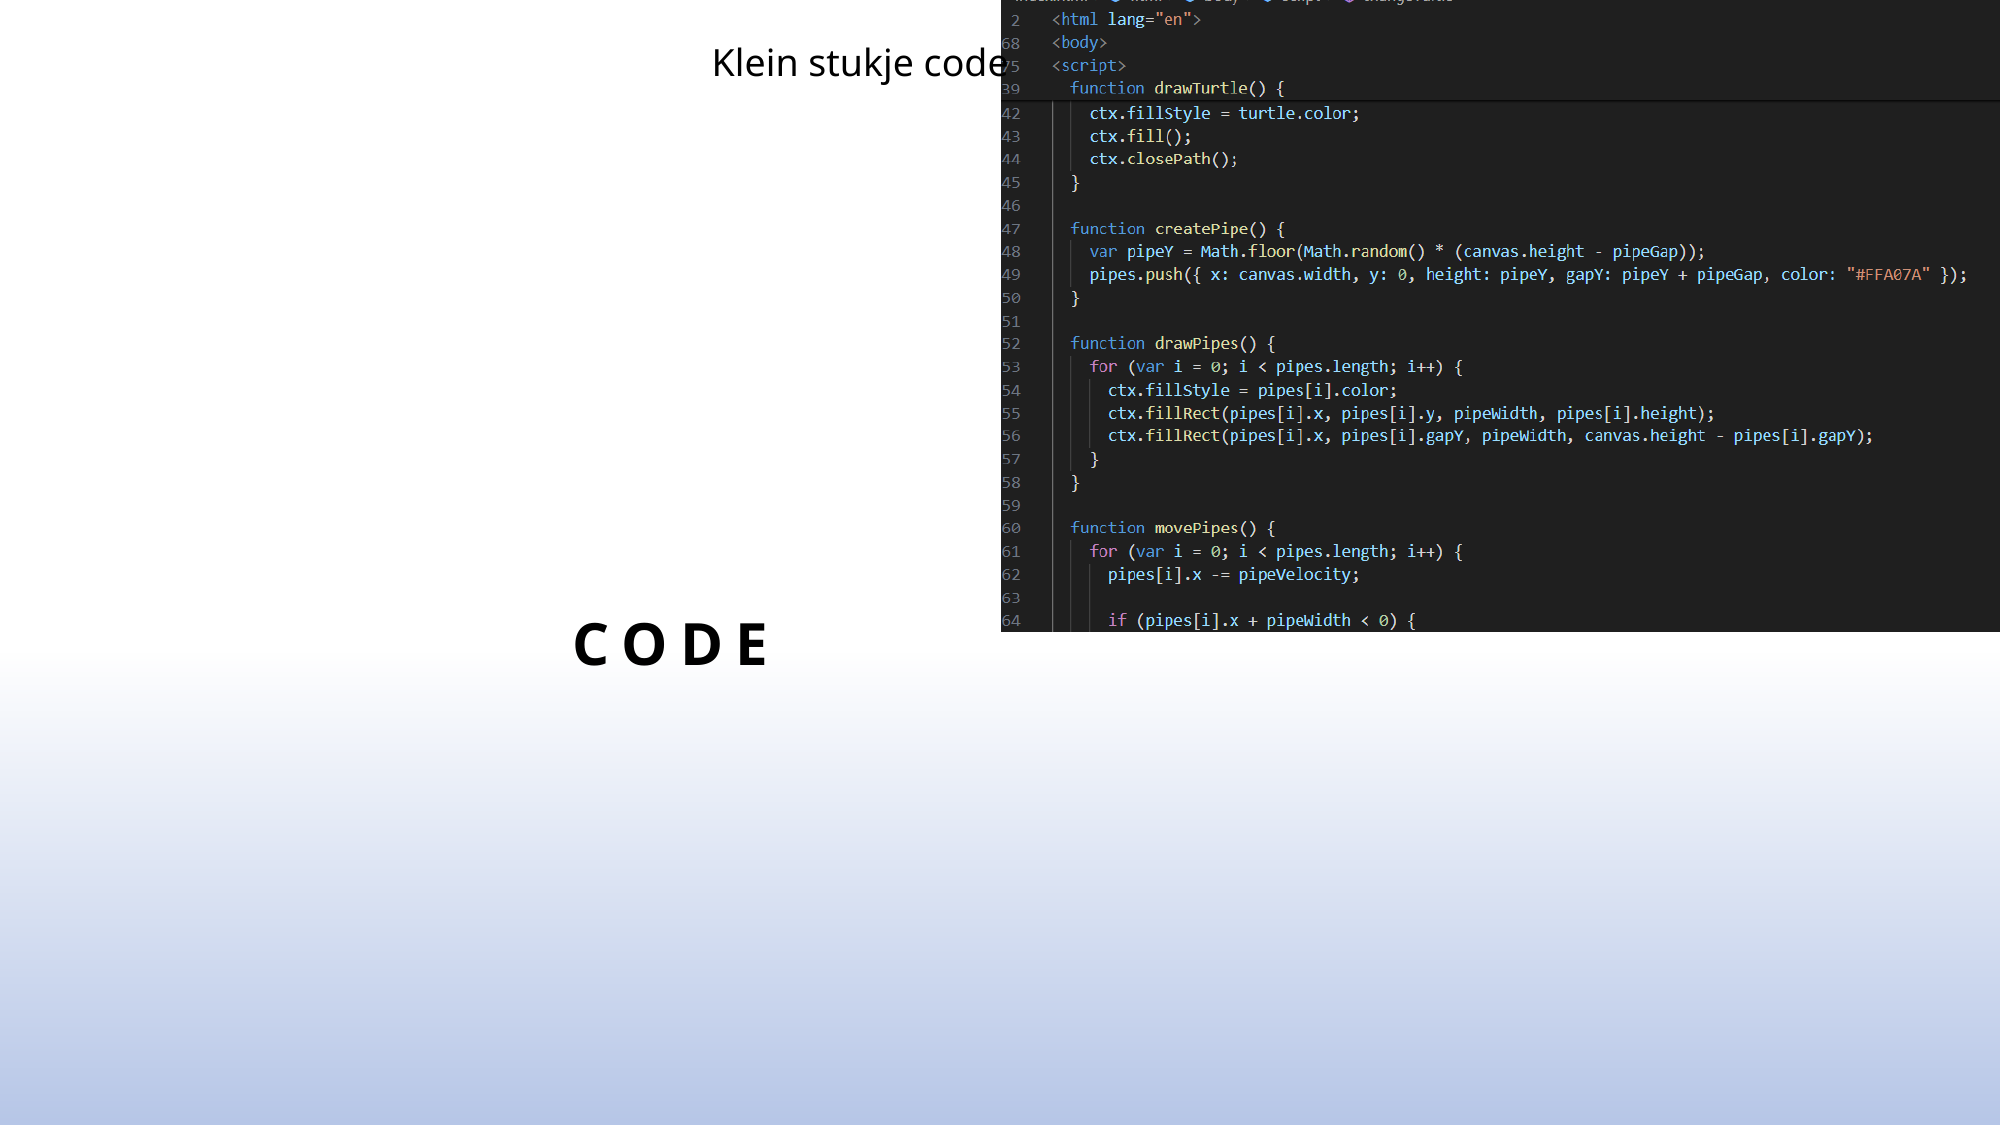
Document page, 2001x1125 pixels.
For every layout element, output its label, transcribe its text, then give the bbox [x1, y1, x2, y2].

text_box Klein stukje code [696, 31, 1001, 92]
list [1001, 0, 2000, 632]
title Code [557, 496, 2000, 685]
